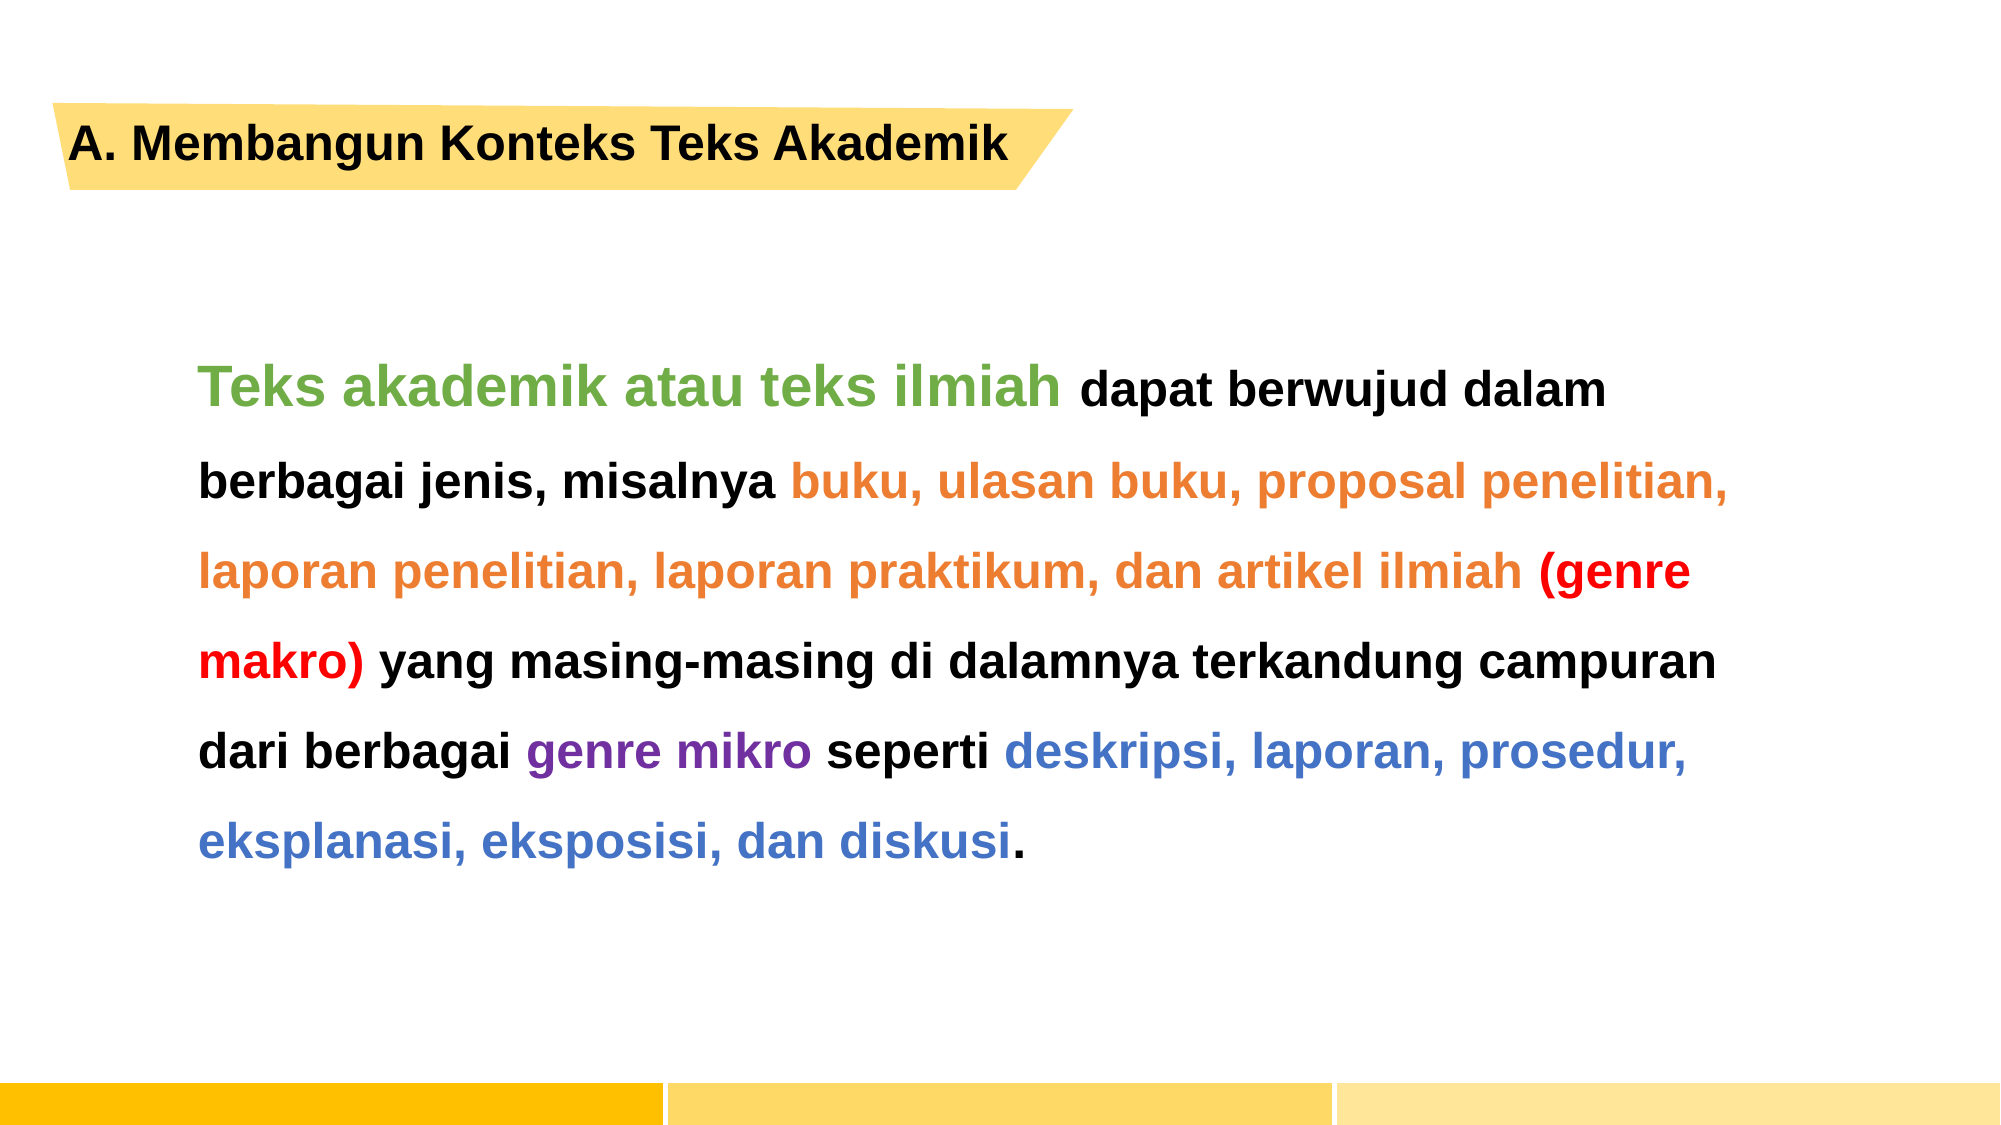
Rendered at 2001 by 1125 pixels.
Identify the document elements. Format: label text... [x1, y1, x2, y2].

text_box A. Membangun Konteks Teks Akademik [52, 102, 1074, 190]
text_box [0, 1084, 2000, 1125]
text_box Teks akademik atau teks ilmiah dapat berwujud dalam berbagai jenis, misalnya buku, ulasan buku, proposal penelitian, laporan penelitian, laporan praktikum, dan artikel ilmiah (genre makro) yang masing-masing di dalamnya terkandung campuran dari berbagai genre mikro seperti deskripsi, laporan, prosedur, eksplanasi, eksposisi, dan diskusi. [183, 305, 1817, 907]
